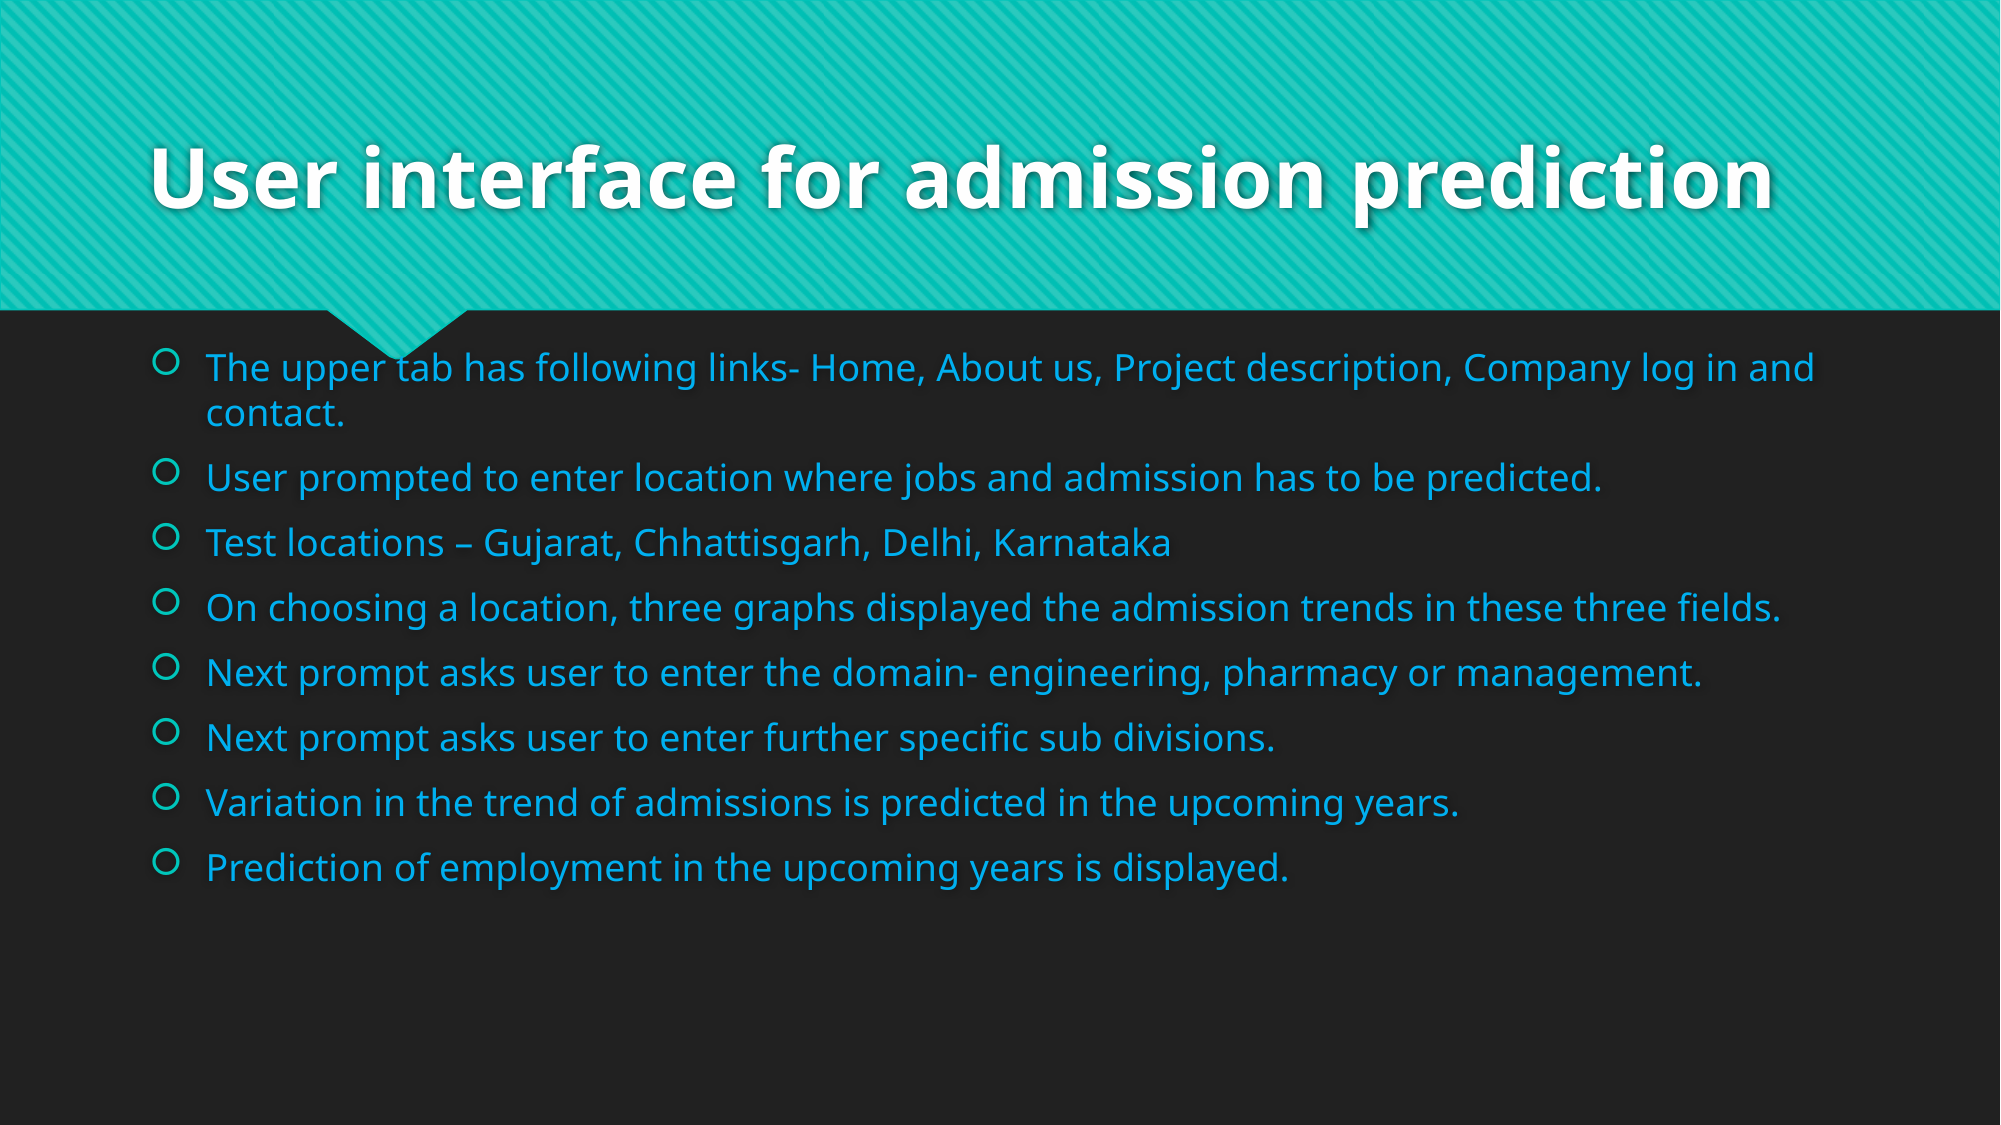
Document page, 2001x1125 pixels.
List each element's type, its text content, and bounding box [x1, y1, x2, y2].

list The upper tab has following links- Home, About us, Project description, Company log in and contact. User prompted to enter location where jobs and admission has to be predicted. Test locations – Gujarat, Chhattisgarh, Delhi, Karnataka On choosing a location, three graphs displayed the admission trends in these three fields. Next prompt asks user to enter the domain- engineering, pharmacy or management. Next prompt asks user to enter further specific sub divisions. Variation in the trend of admissions is predicted in the upcoming years. Prediction of employment in the upcoming years is displayed. [134, 364, 1866, 1000]
title User interface for admission prediction [132, 73, 1868, 233]
